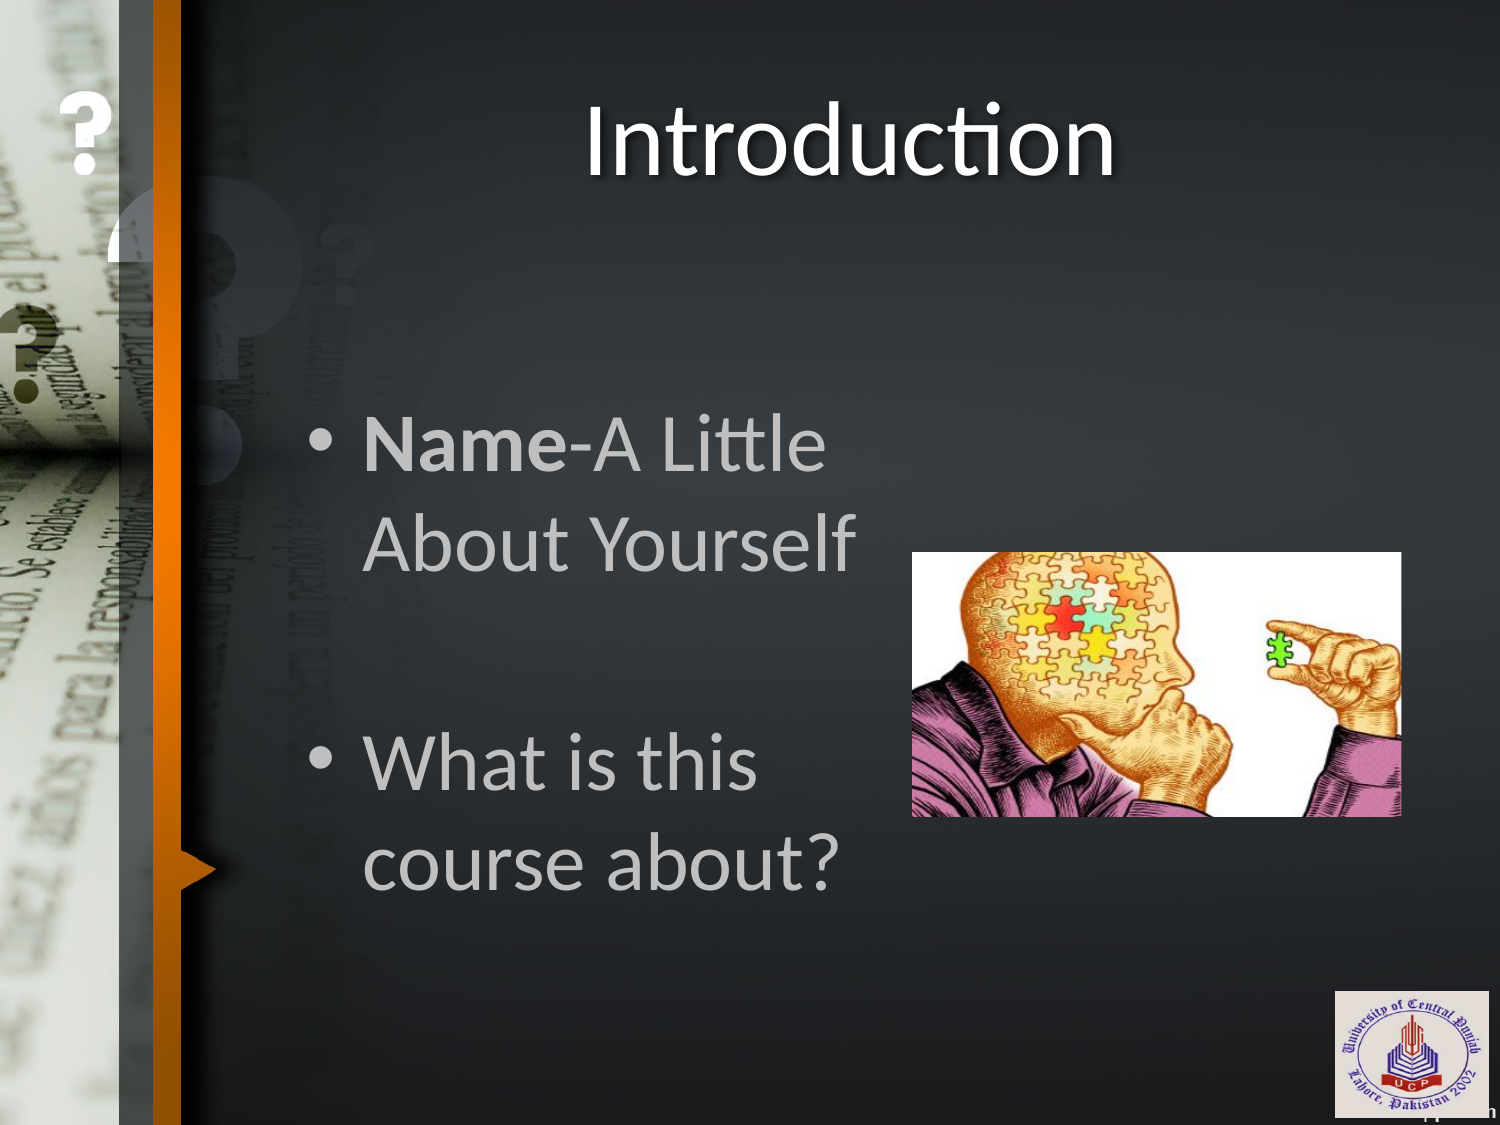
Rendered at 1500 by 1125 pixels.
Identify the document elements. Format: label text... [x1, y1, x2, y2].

picture [0, 0, 1500, 1125]
title Introduction [298, 60, 1402, 205]
list Name-A Little About Yourself What is this course about? [299, 261, 901, 1039]
